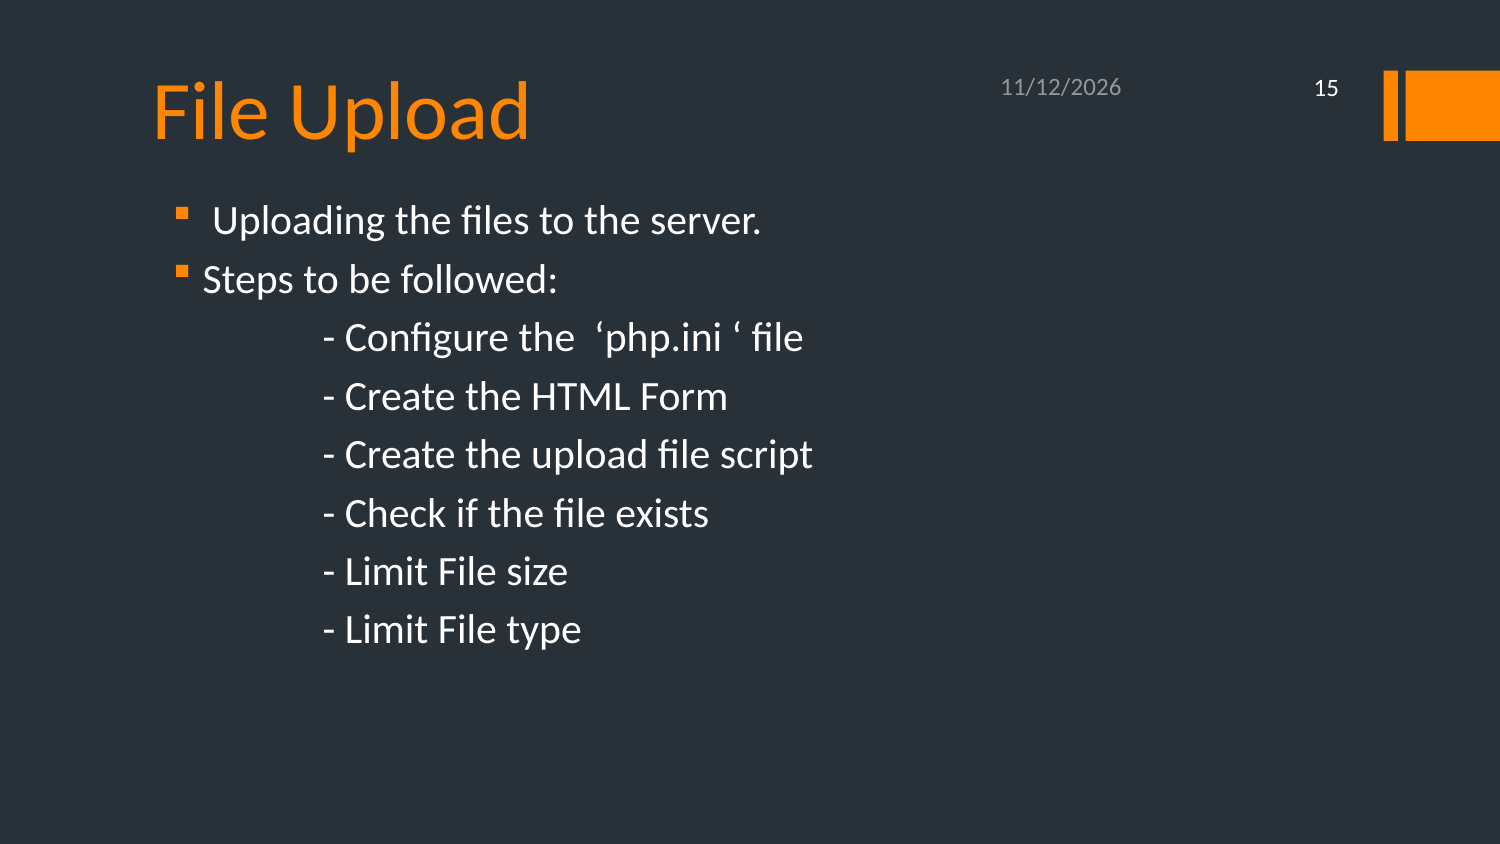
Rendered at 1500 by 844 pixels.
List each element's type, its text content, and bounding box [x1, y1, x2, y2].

slide_number 15 [1199, 67, 1355, 105]
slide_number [985, 67, 1181, 105]
title File Upload [137, 21, 1338, 164]
list Uploading the files to the server. Steps to be followed: - Configure the ‘php.ini ‘ file - Create the HTML Form - Create the upload file script - Check if the file exists - Limit File size - Limit File type [150, 185, 1350, 777]
